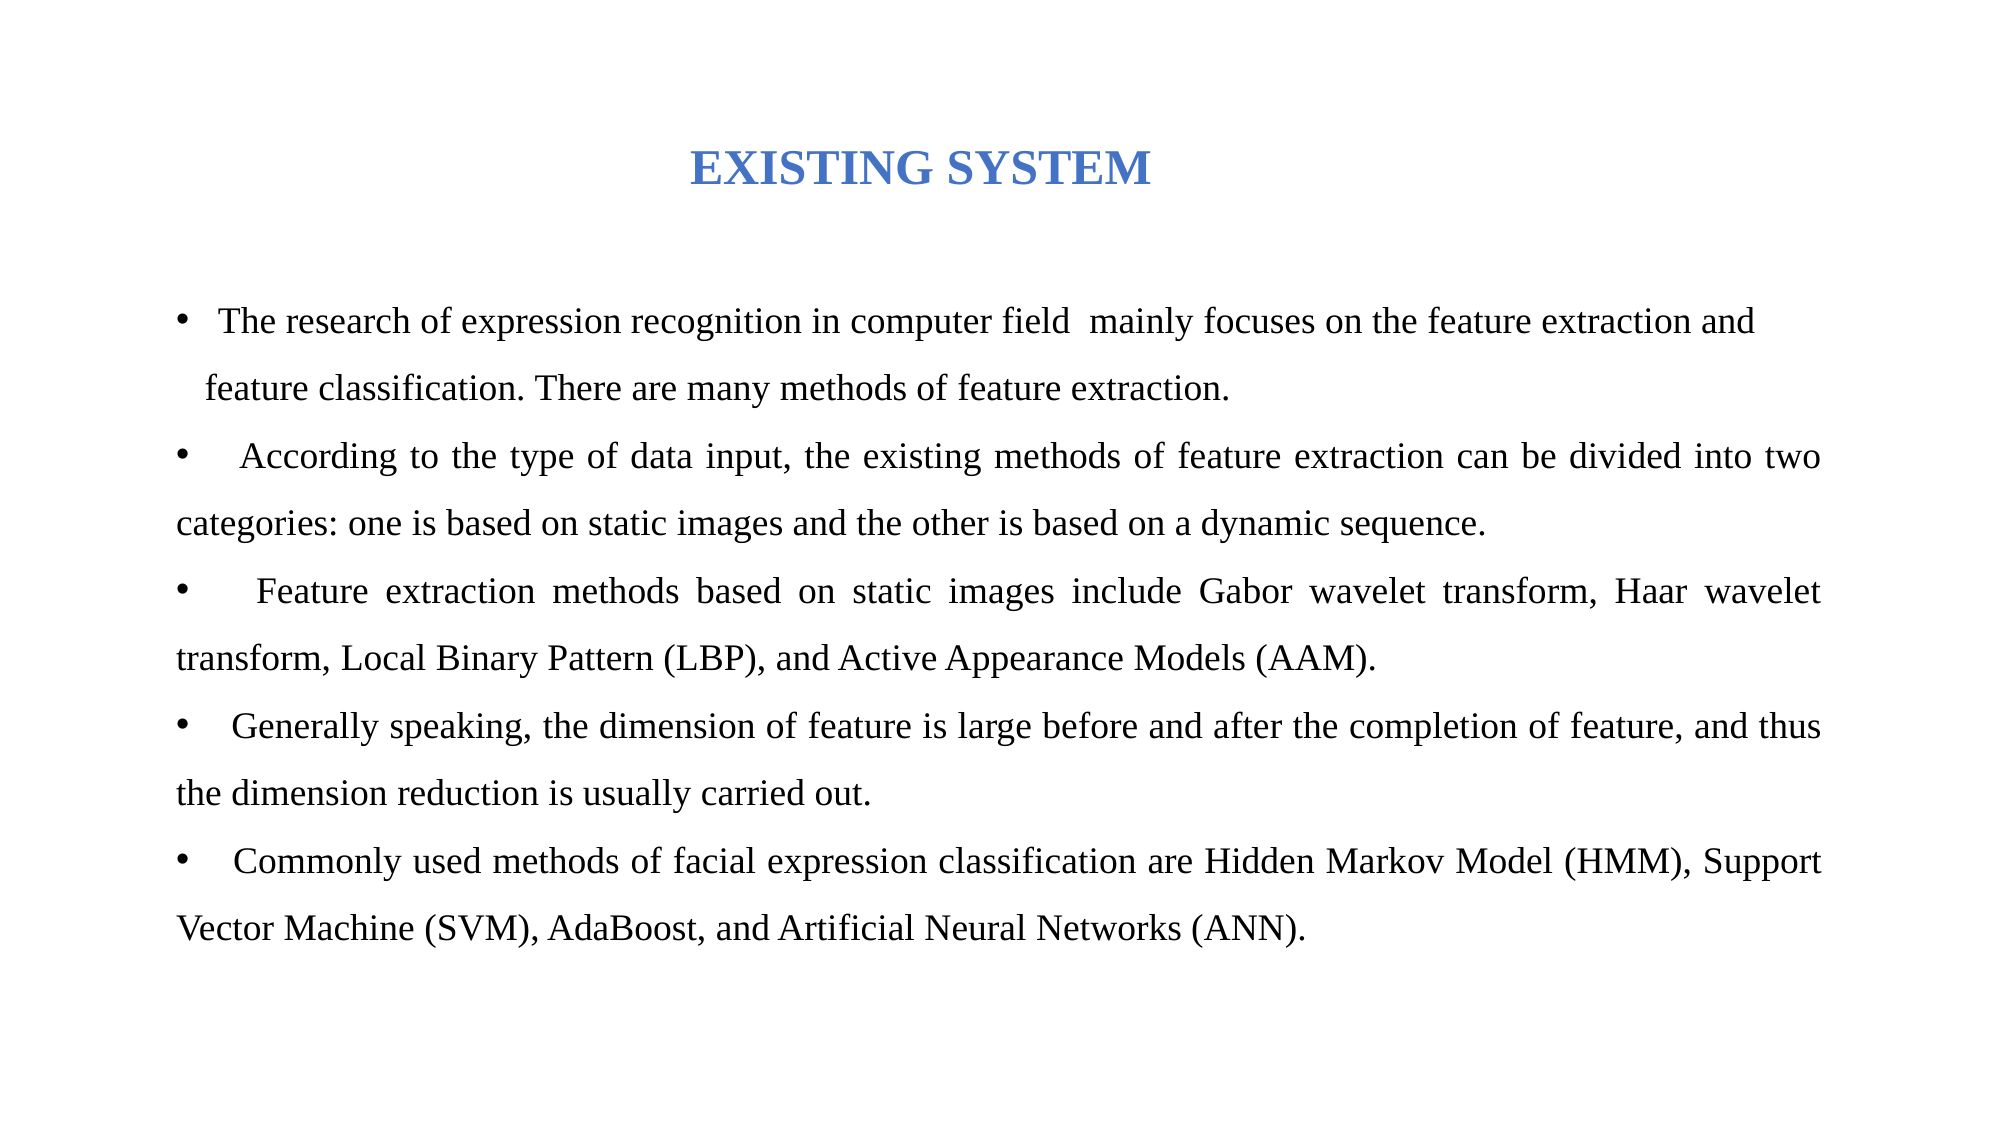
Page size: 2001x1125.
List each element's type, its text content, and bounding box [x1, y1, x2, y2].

text_box The research of expression recognition in computer field mainly focuses on the feature extraction and feature classification. There are many methods of feature extraction. According to the type of data input, the existing methods of feature extraction can be divided into two categories: one is based on static images and the other is based on a dynamic sequence. Feature extraction methods based on static images include Gabor wavelet transform, Haar wavelet transform, Local Binary Pattern (LBP), and Active Appearance Models (AAM). Generally speaking, the dimension of feature is large before and after the completion of feature, and thus the dimension reduction is usually carried out. Commonly used methods of facial expression classification are Hidden Markov Model (HMM), Support Vector Machine (SVM), AdaBoost, and Artificial Neural Networks (ANN). [161, 265, 1839, 1024]
title EXISTING SYSTEM [137, 59, 1863, 278]
